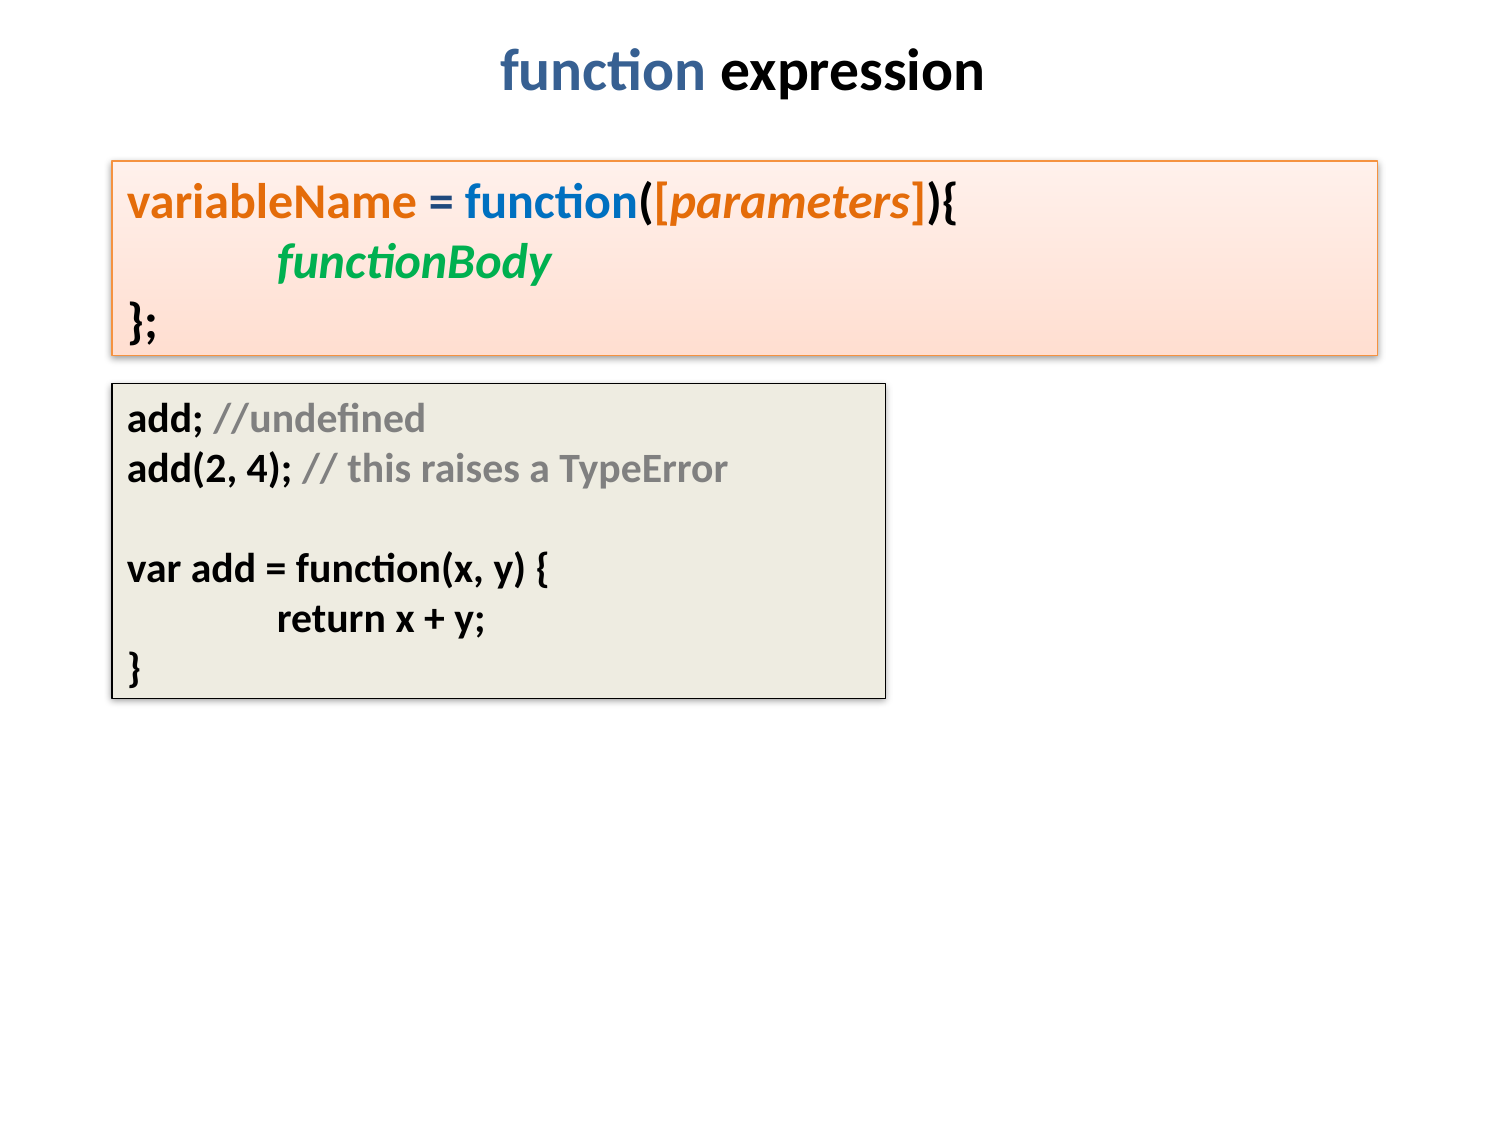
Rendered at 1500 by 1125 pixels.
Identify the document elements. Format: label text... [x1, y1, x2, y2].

title function expression [105, 23, 1381, 111]
text_box add; //undefined add(2, 4); // this raises a TypeError var add = function(x, y) { return x + y; } [111, 383, 886, 699]
text_box variableName = function([parameters]){ functionBody }; [111, 160, 1378, 356]
